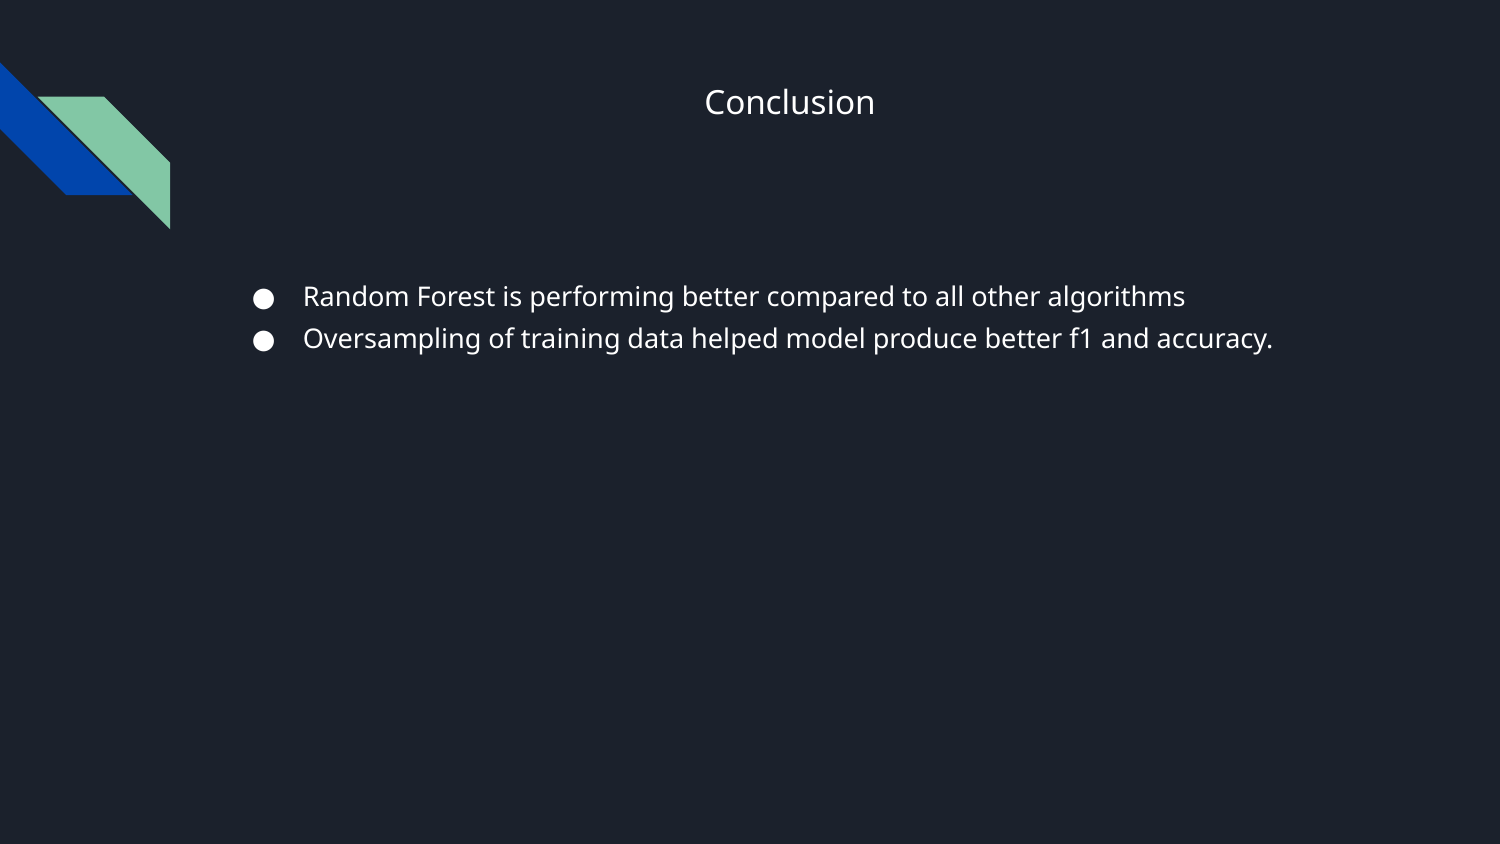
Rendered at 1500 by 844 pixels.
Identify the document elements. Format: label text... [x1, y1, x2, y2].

list Random Forest is performing better compared to all other algorithms Oversampling of training data helped model produce better f1 and accuracy. [212, 257, 1368, 735]
title Conclusion [212, 64, 1368, 215]
